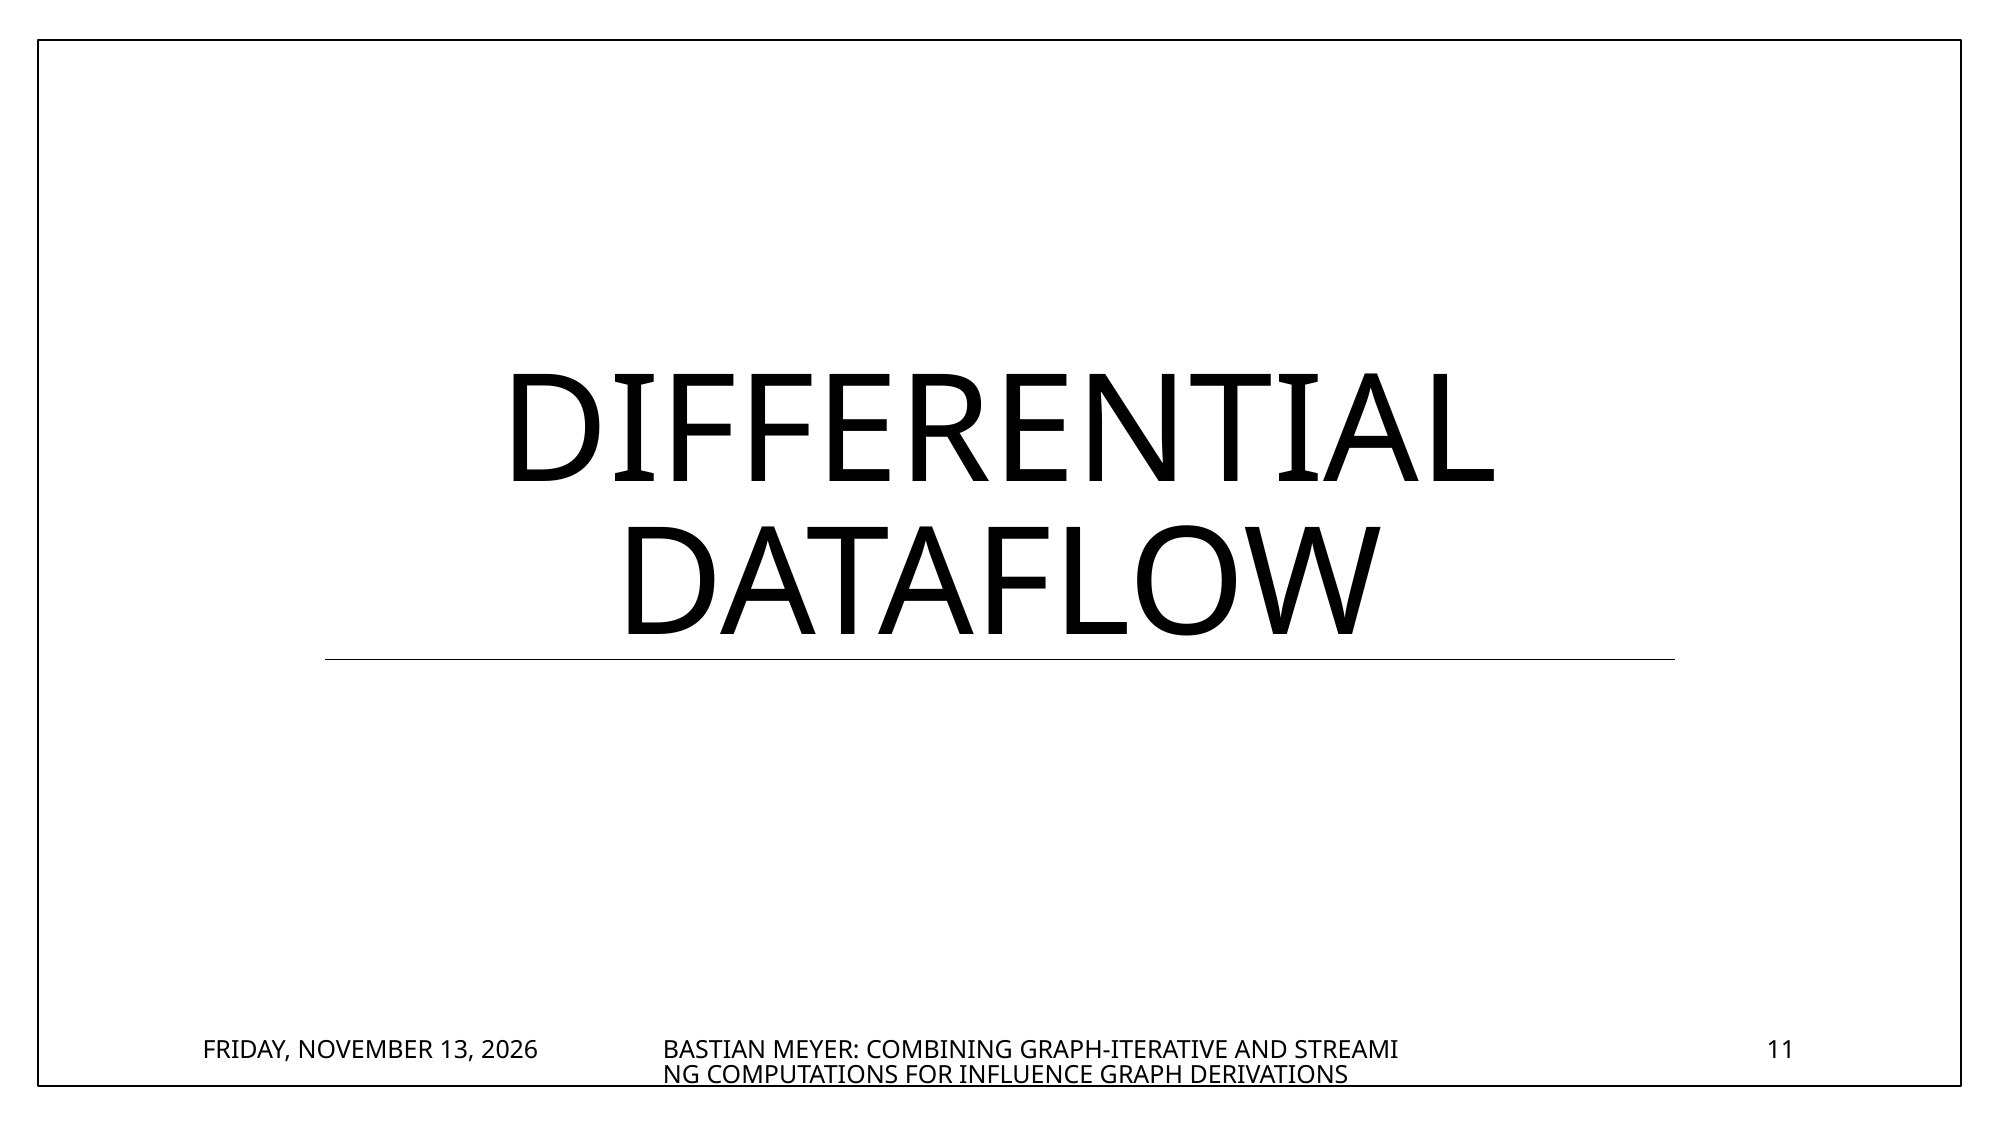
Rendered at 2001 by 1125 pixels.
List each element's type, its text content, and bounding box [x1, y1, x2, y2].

slide_number 11 [1530, 1020, 1811, 1081]
title Differential Dataflow [181, 192, 1817, 673]
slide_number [187, 1020, 570, 1081]
footer Bastian Meyer: Combining Graph-Iterative and Streaming Computations for Influence Graph Derivations [647, 1020, 1422, 1081]
